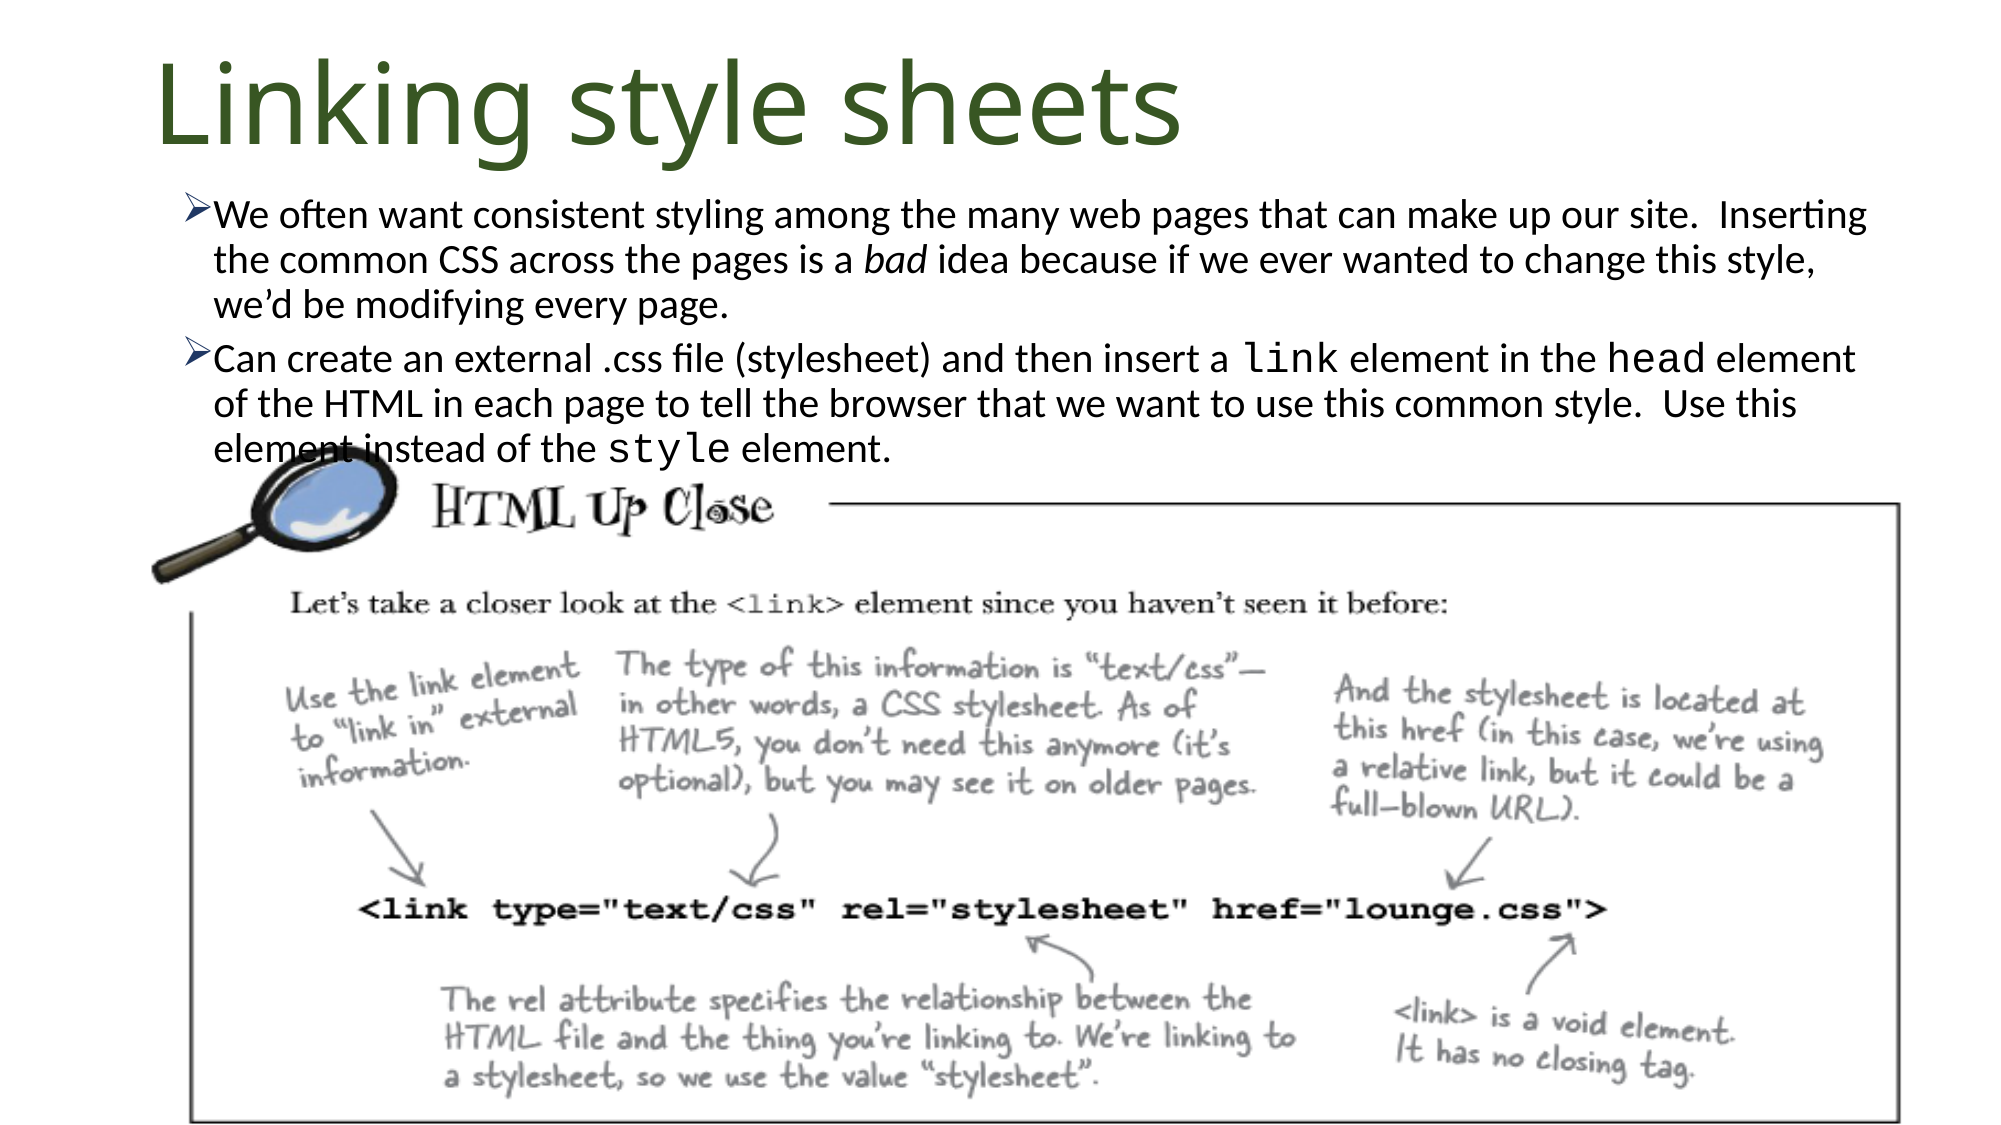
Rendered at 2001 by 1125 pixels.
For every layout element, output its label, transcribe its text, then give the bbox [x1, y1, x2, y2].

title Linking style sheets [137, 0, 1863, 218]
picture [137, 429, 1921, 1125]
list We often want consistent styling among the many web pages that can make up our site. Inserting the common CSS across the pages is a bad idea because if we ever wanted to change this style, we’d be modifying every page. Can create an external .css file (stylesheet) and then insert a link element in the head element of the HTML in each page to tell the browser that we want to use this common style. Use this element instead of the style element. [166, 185, 1892, 429]
